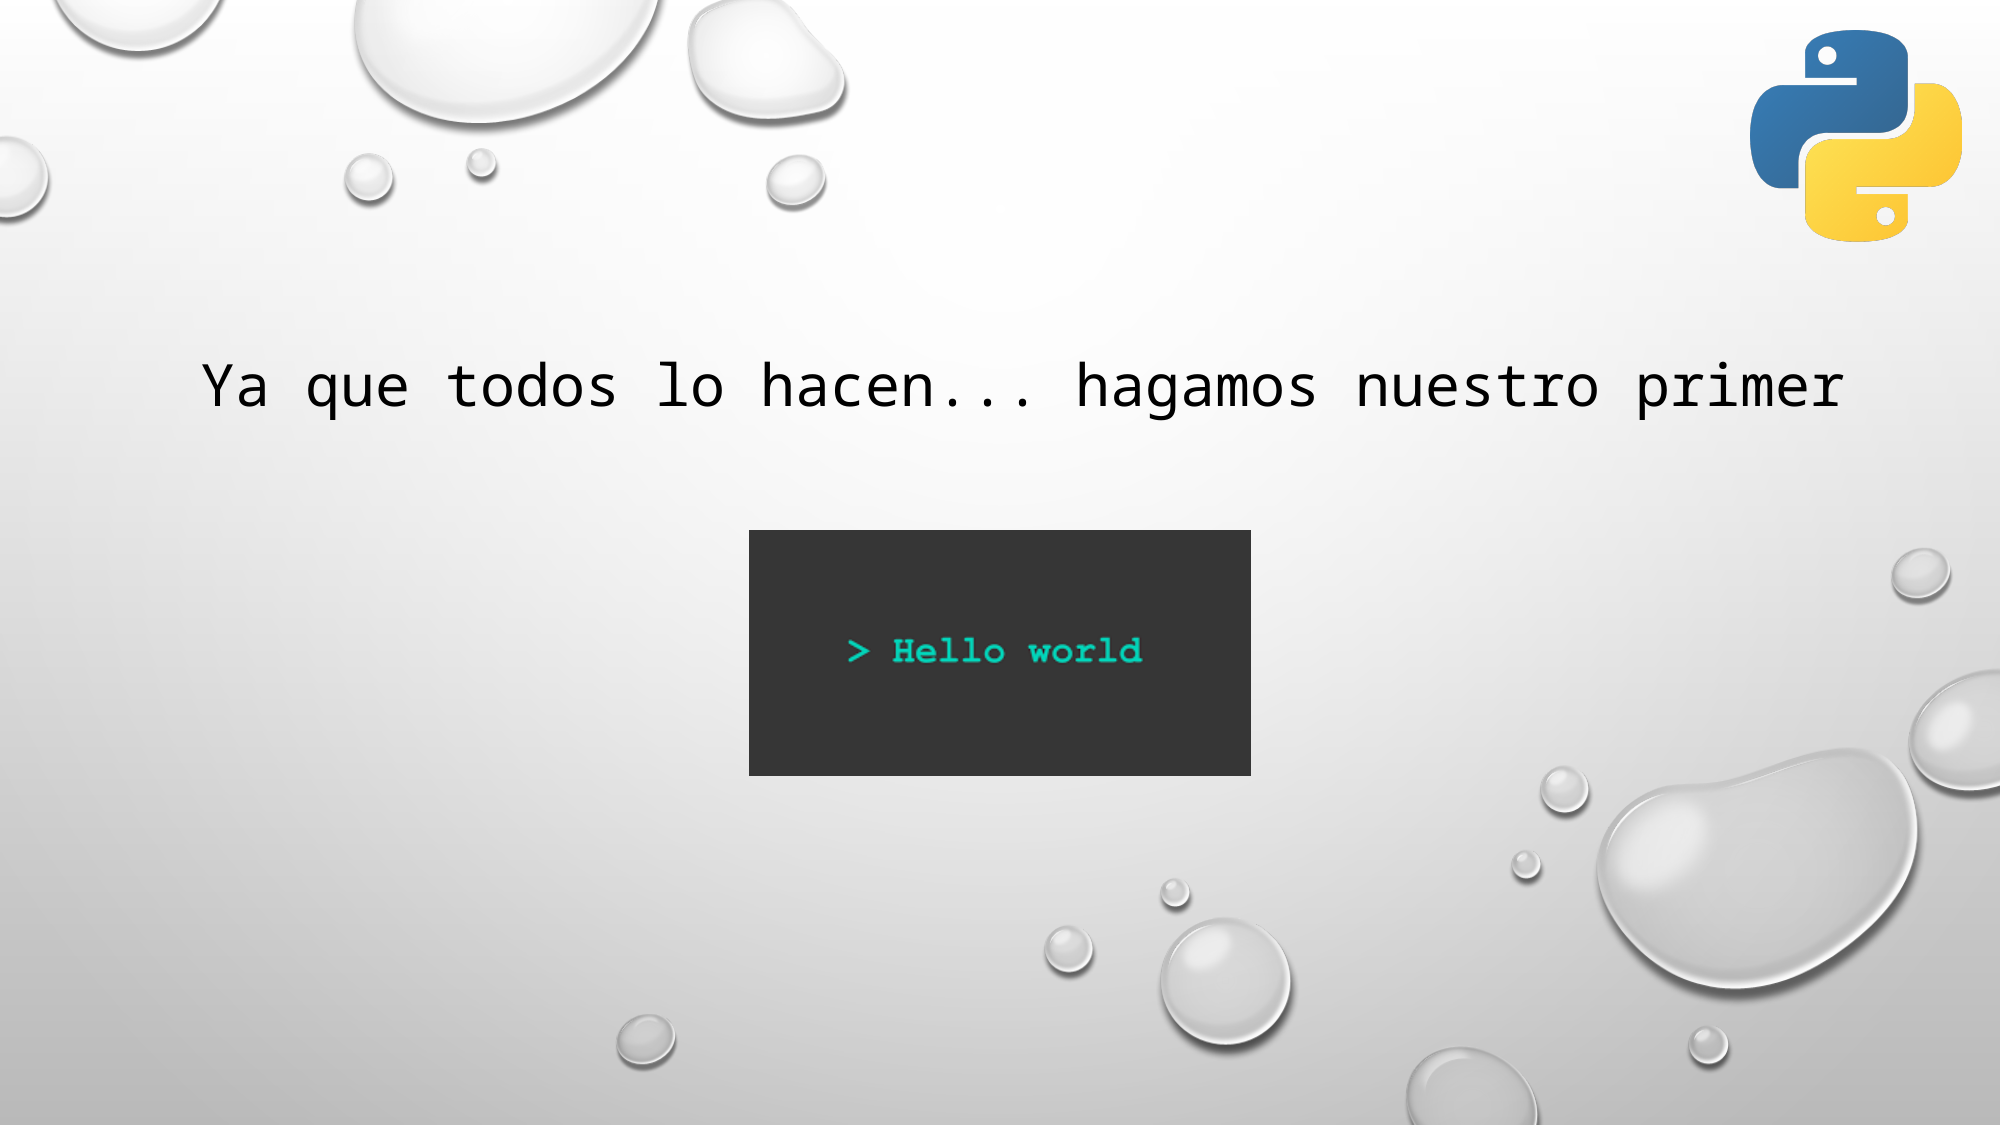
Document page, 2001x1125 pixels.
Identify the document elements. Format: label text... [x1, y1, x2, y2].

picture [0, 0, 2000, 1125]
text_box Ya que todos lo hacen... hagamos nuestro primer [185, 341, 1896, 426]
